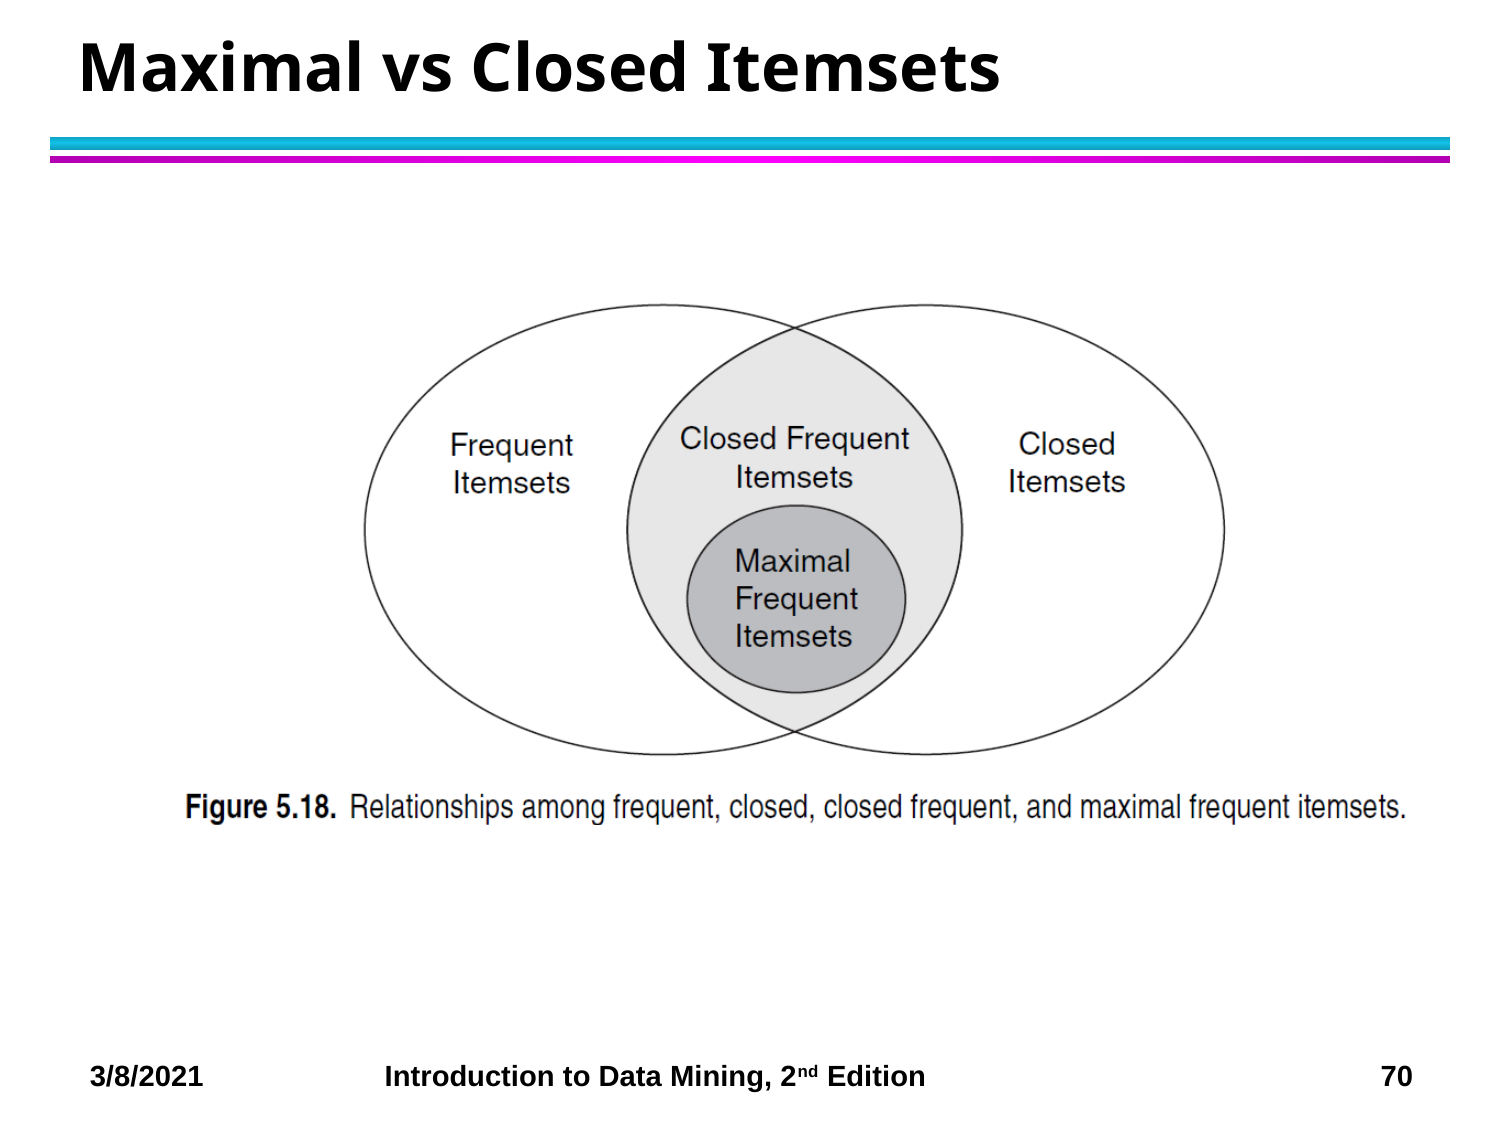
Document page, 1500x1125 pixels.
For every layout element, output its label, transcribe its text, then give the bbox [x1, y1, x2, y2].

picture [146, 299, 1424, 826]
title Maximal vs Closed Itemsets [62, 24, 1421, 113]
